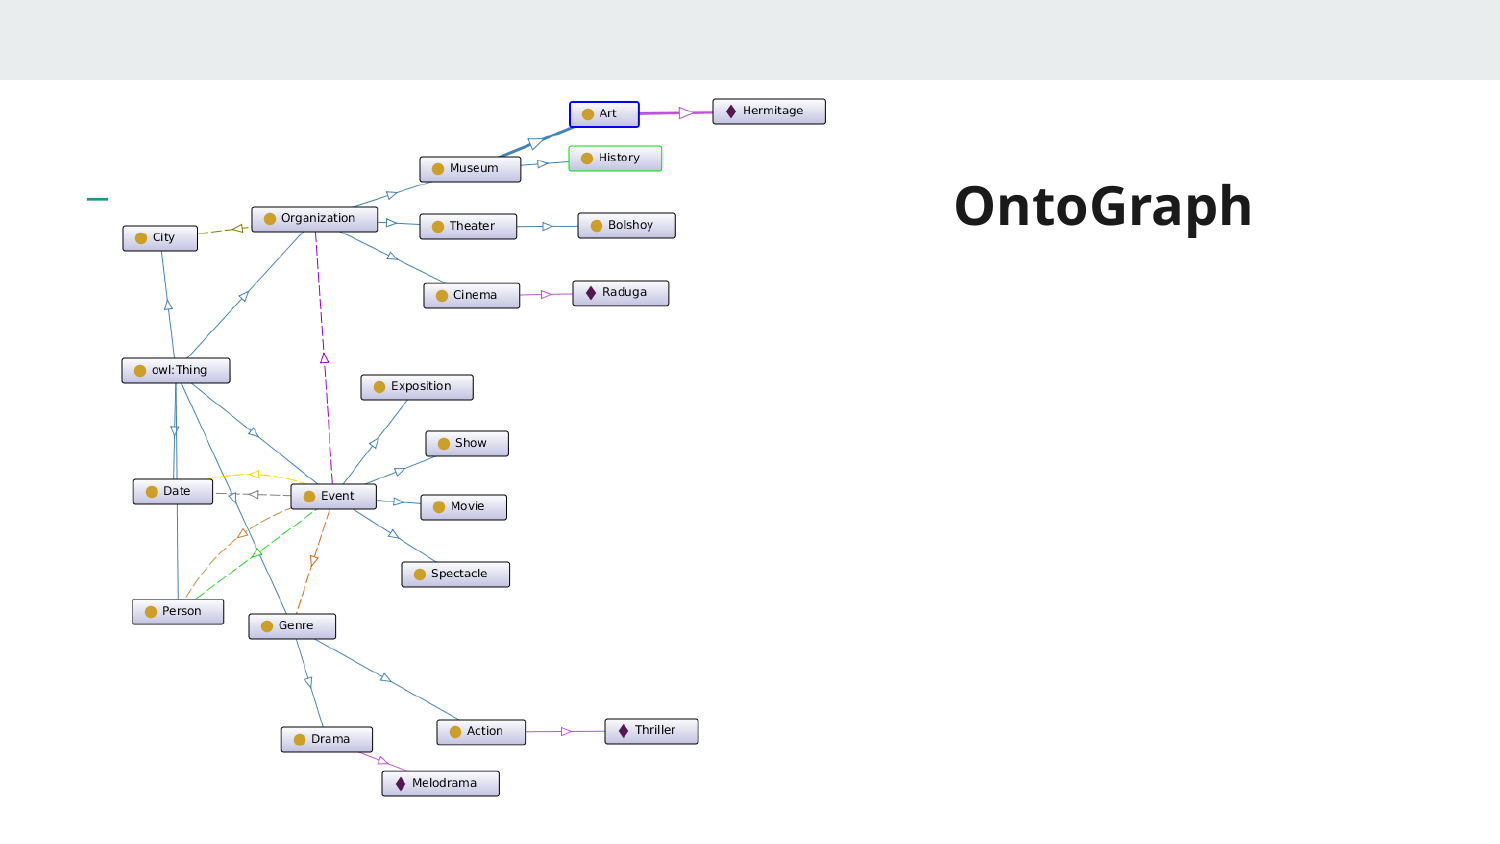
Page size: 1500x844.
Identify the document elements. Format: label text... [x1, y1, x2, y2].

text_box OntoGraph [1046, 155, 1431, 251]
picture [107, 86, 1043, 819]
